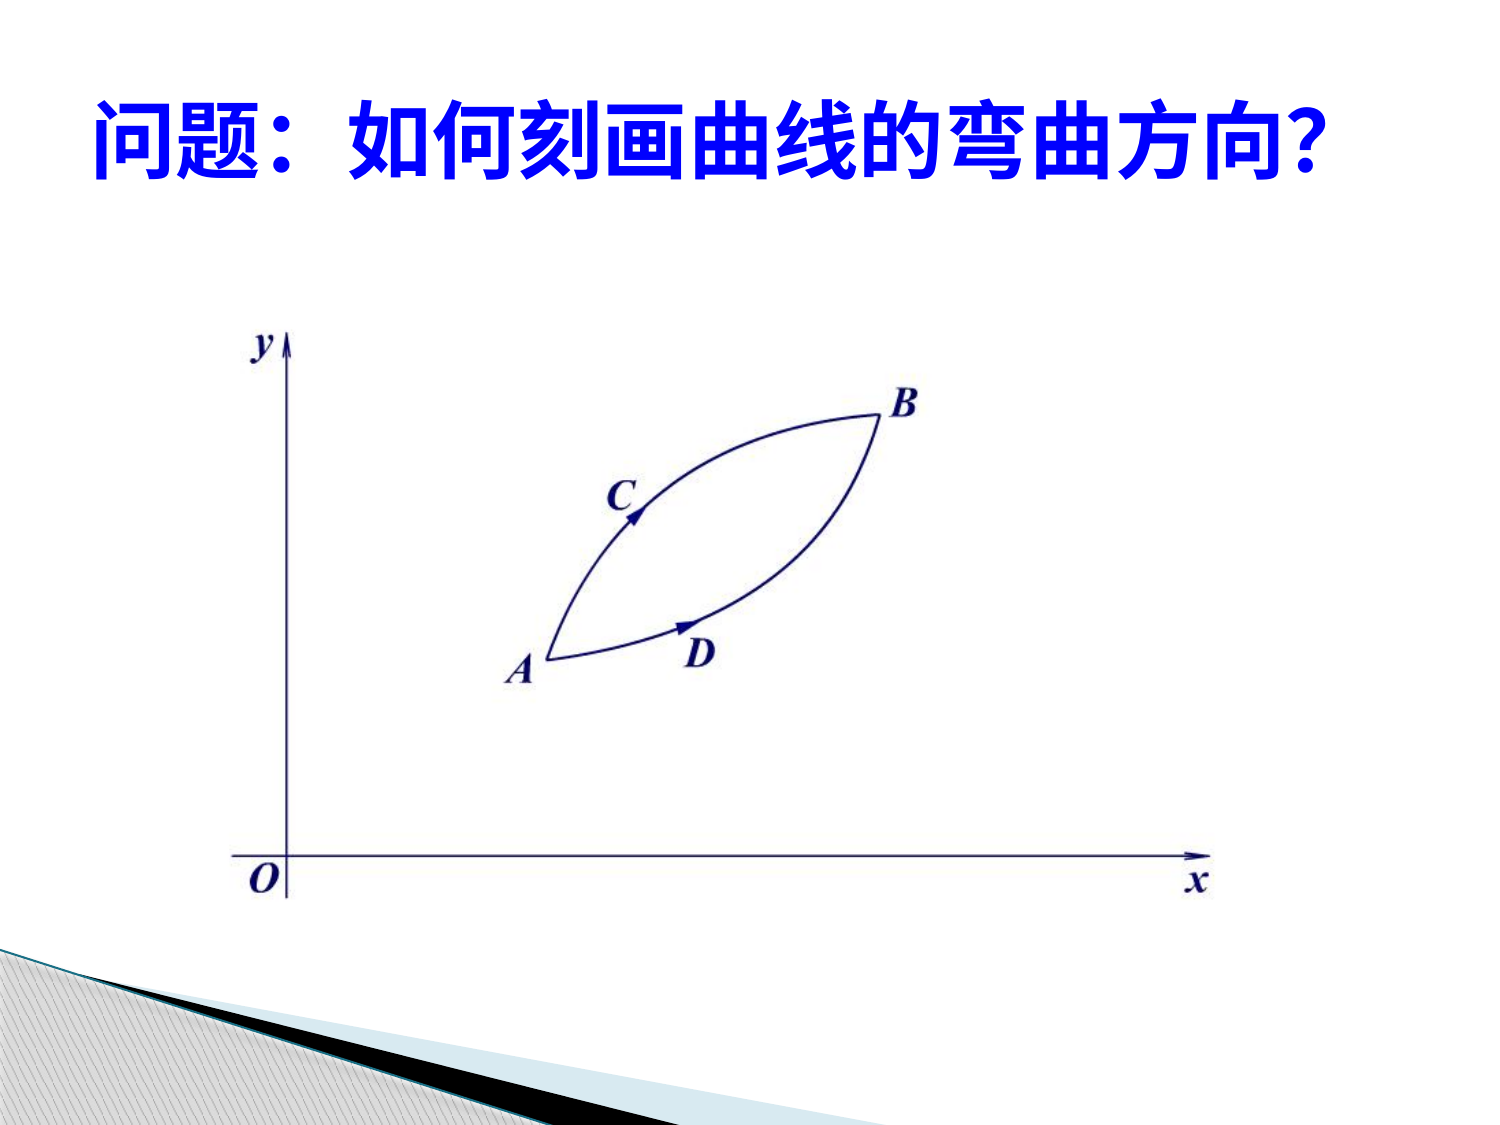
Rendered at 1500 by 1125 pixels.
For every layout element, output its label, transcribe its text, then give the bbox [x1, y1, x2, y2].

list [141, 242, 1359, 986]
title 问题：如何刻画曲线的弯曲方向？ [75, 45, 1425, 233]
